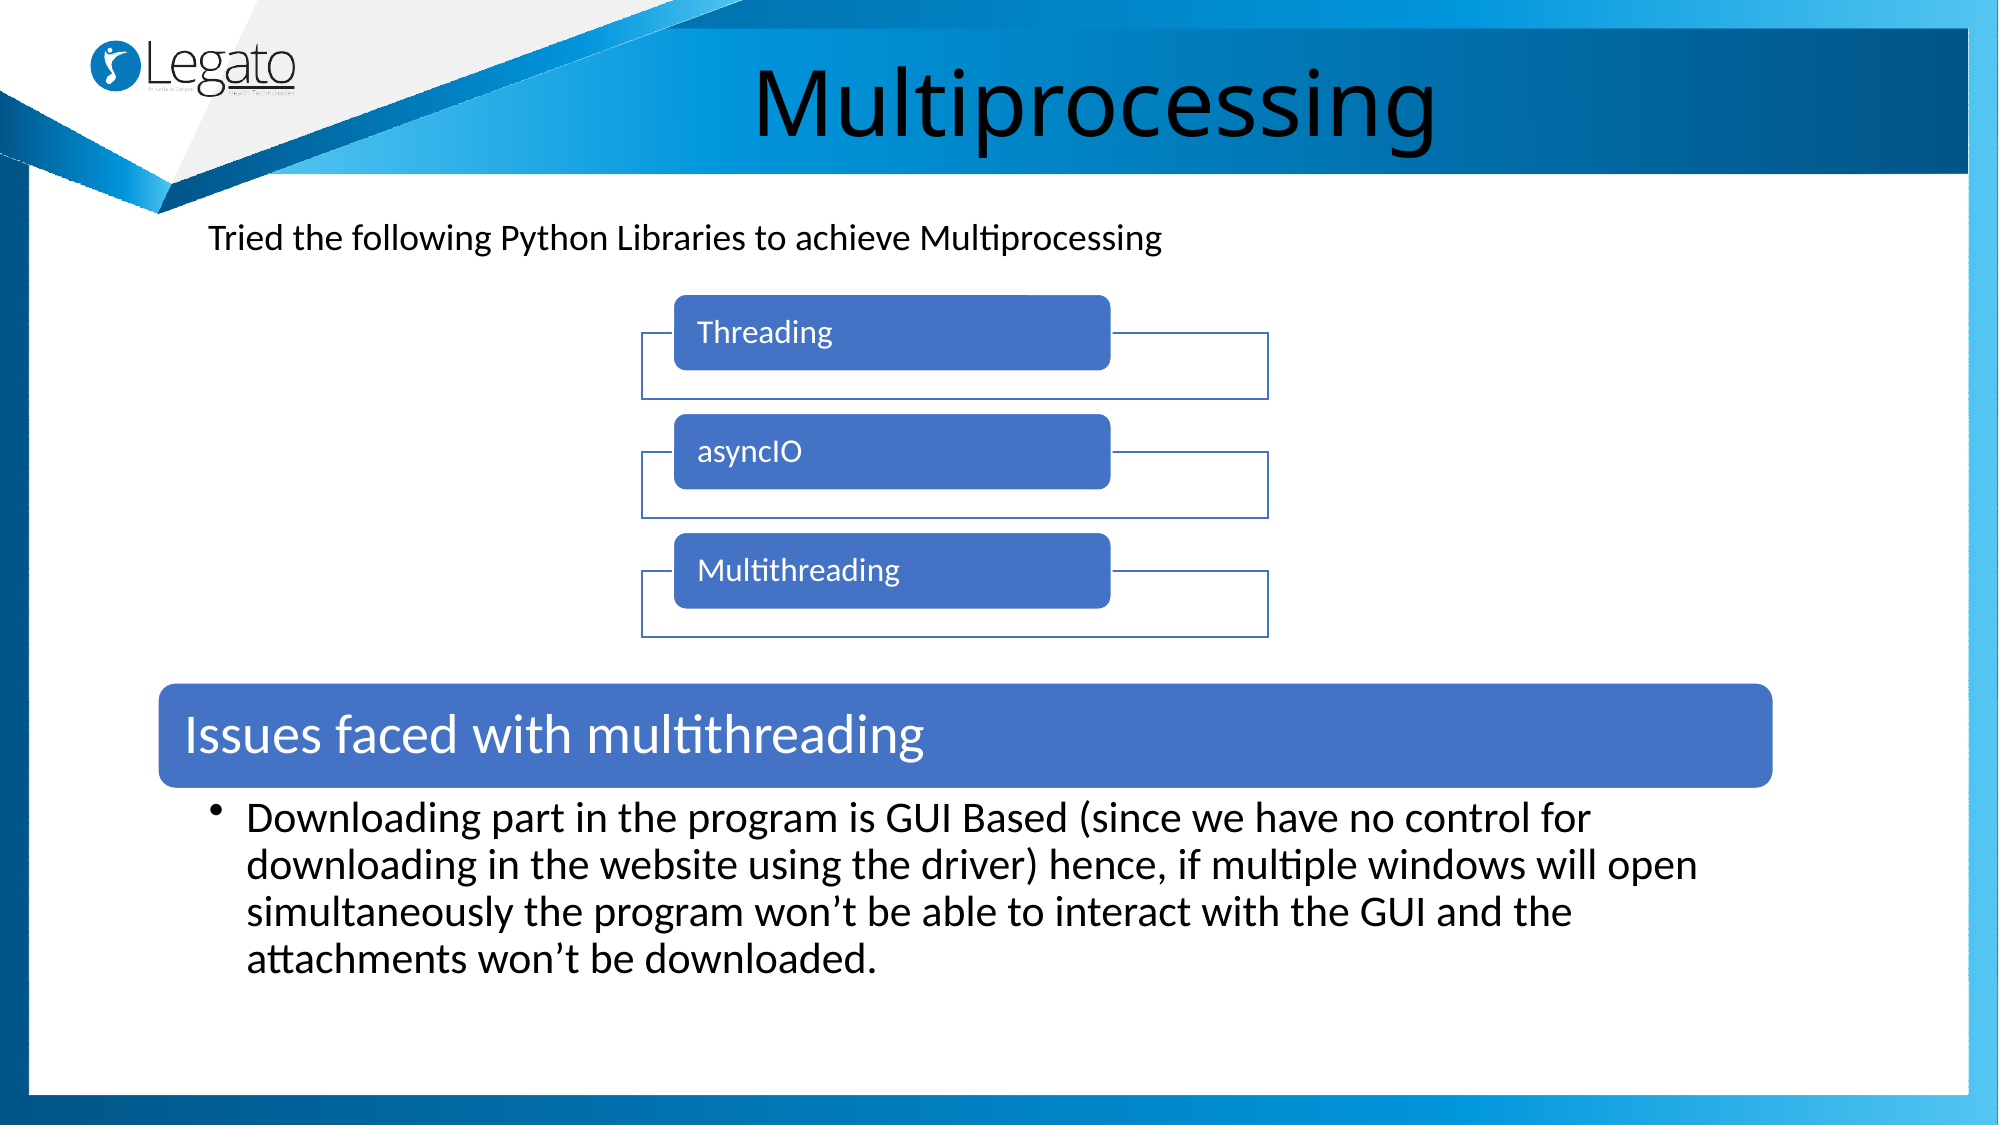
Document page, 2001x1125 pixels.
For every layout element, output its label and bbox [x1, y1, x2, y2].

text_box [641, 284, 1269, 647]
text_box [157, 677, 1774, 1001]
text_box [0, 0, 1999, 1125]
